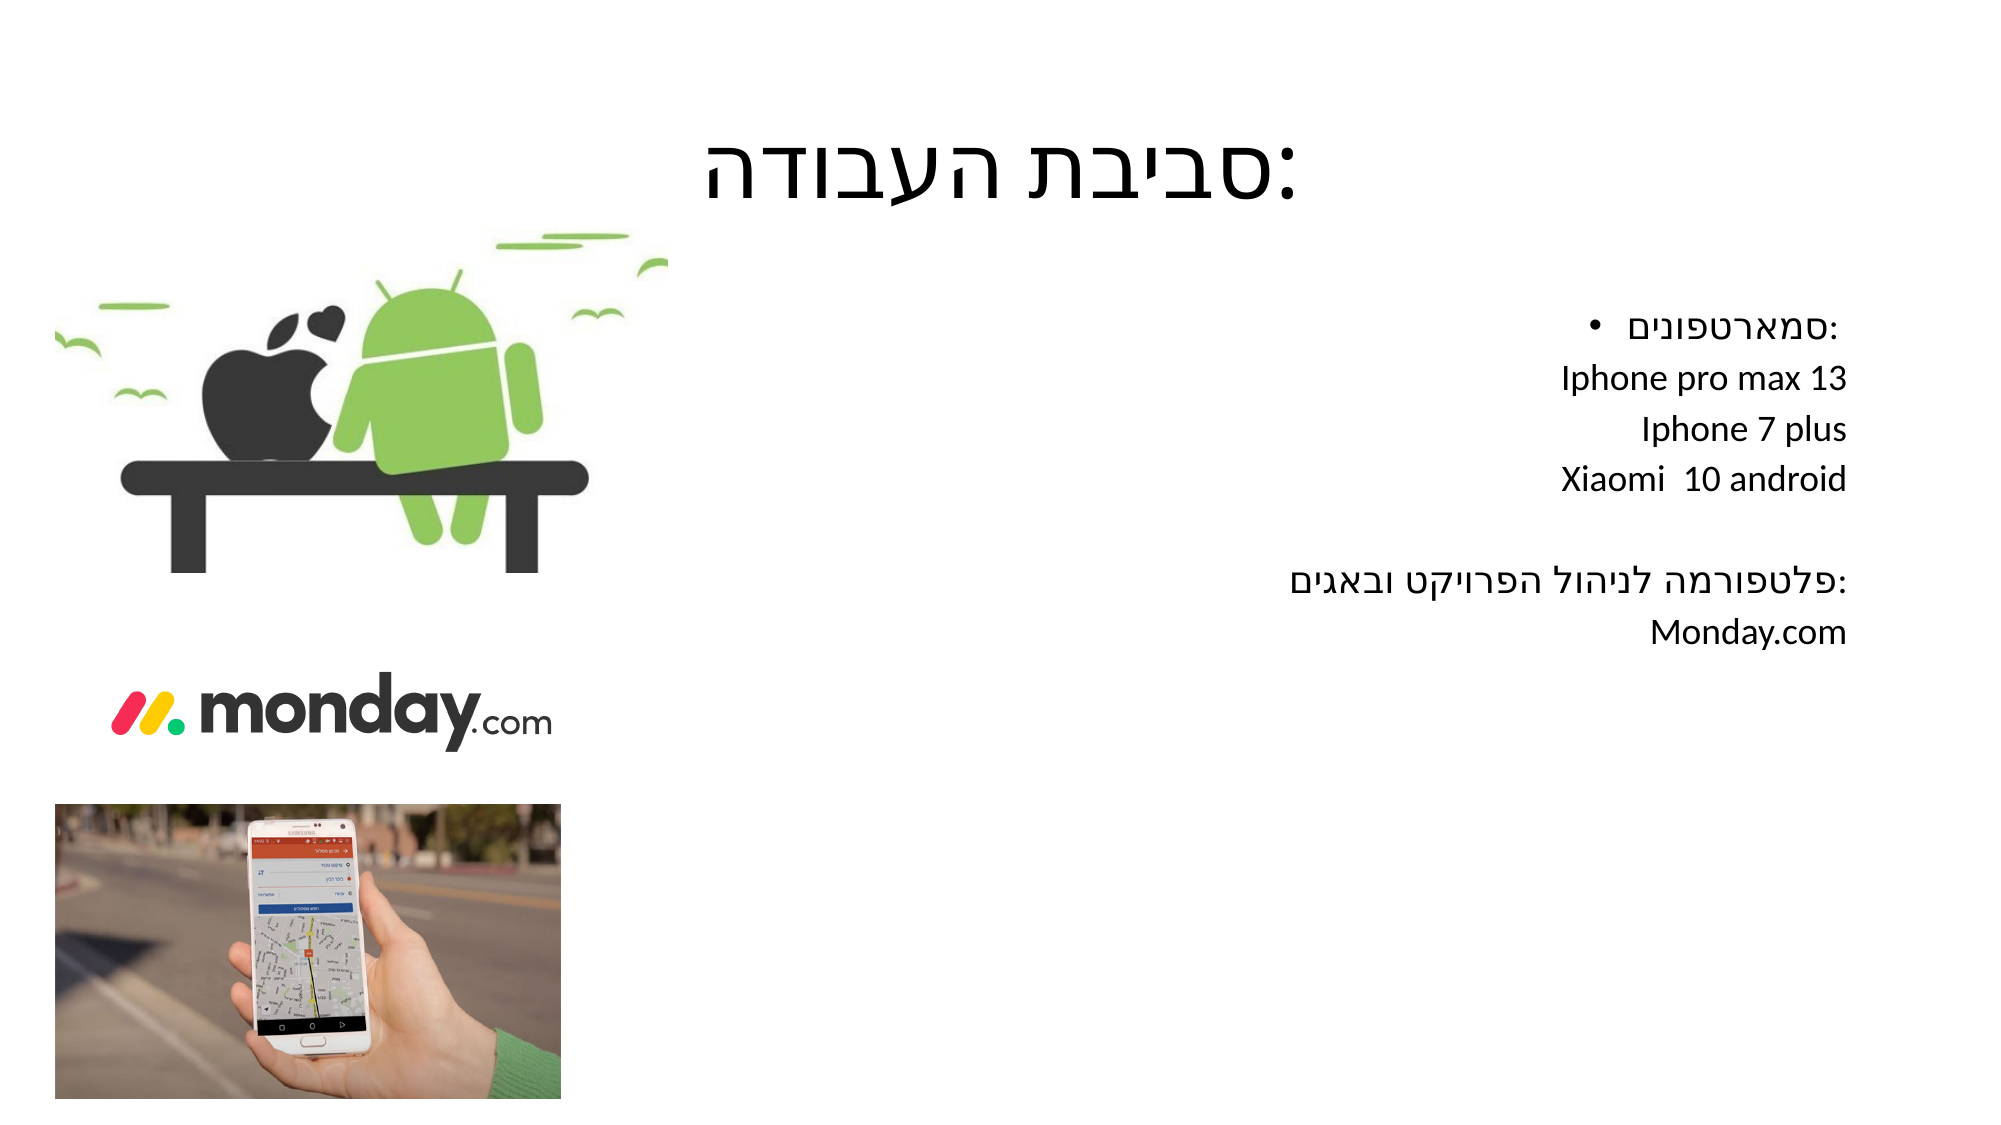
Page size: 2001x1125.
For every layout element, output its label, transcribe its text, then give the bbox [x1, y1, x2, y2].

list סמארטפונים: Iphone pro max 13 Iphone 7 plus Xiaomi 10 android פלטפורמה לניהול הפרויקט ובאגים: Monday.com [137, 299, 1863, 1014]
picture [55, 227, 668, 573]
title סביבת העבודה: [137, 59, 1863, 278]
picture [55, 584, 561, 1100]
